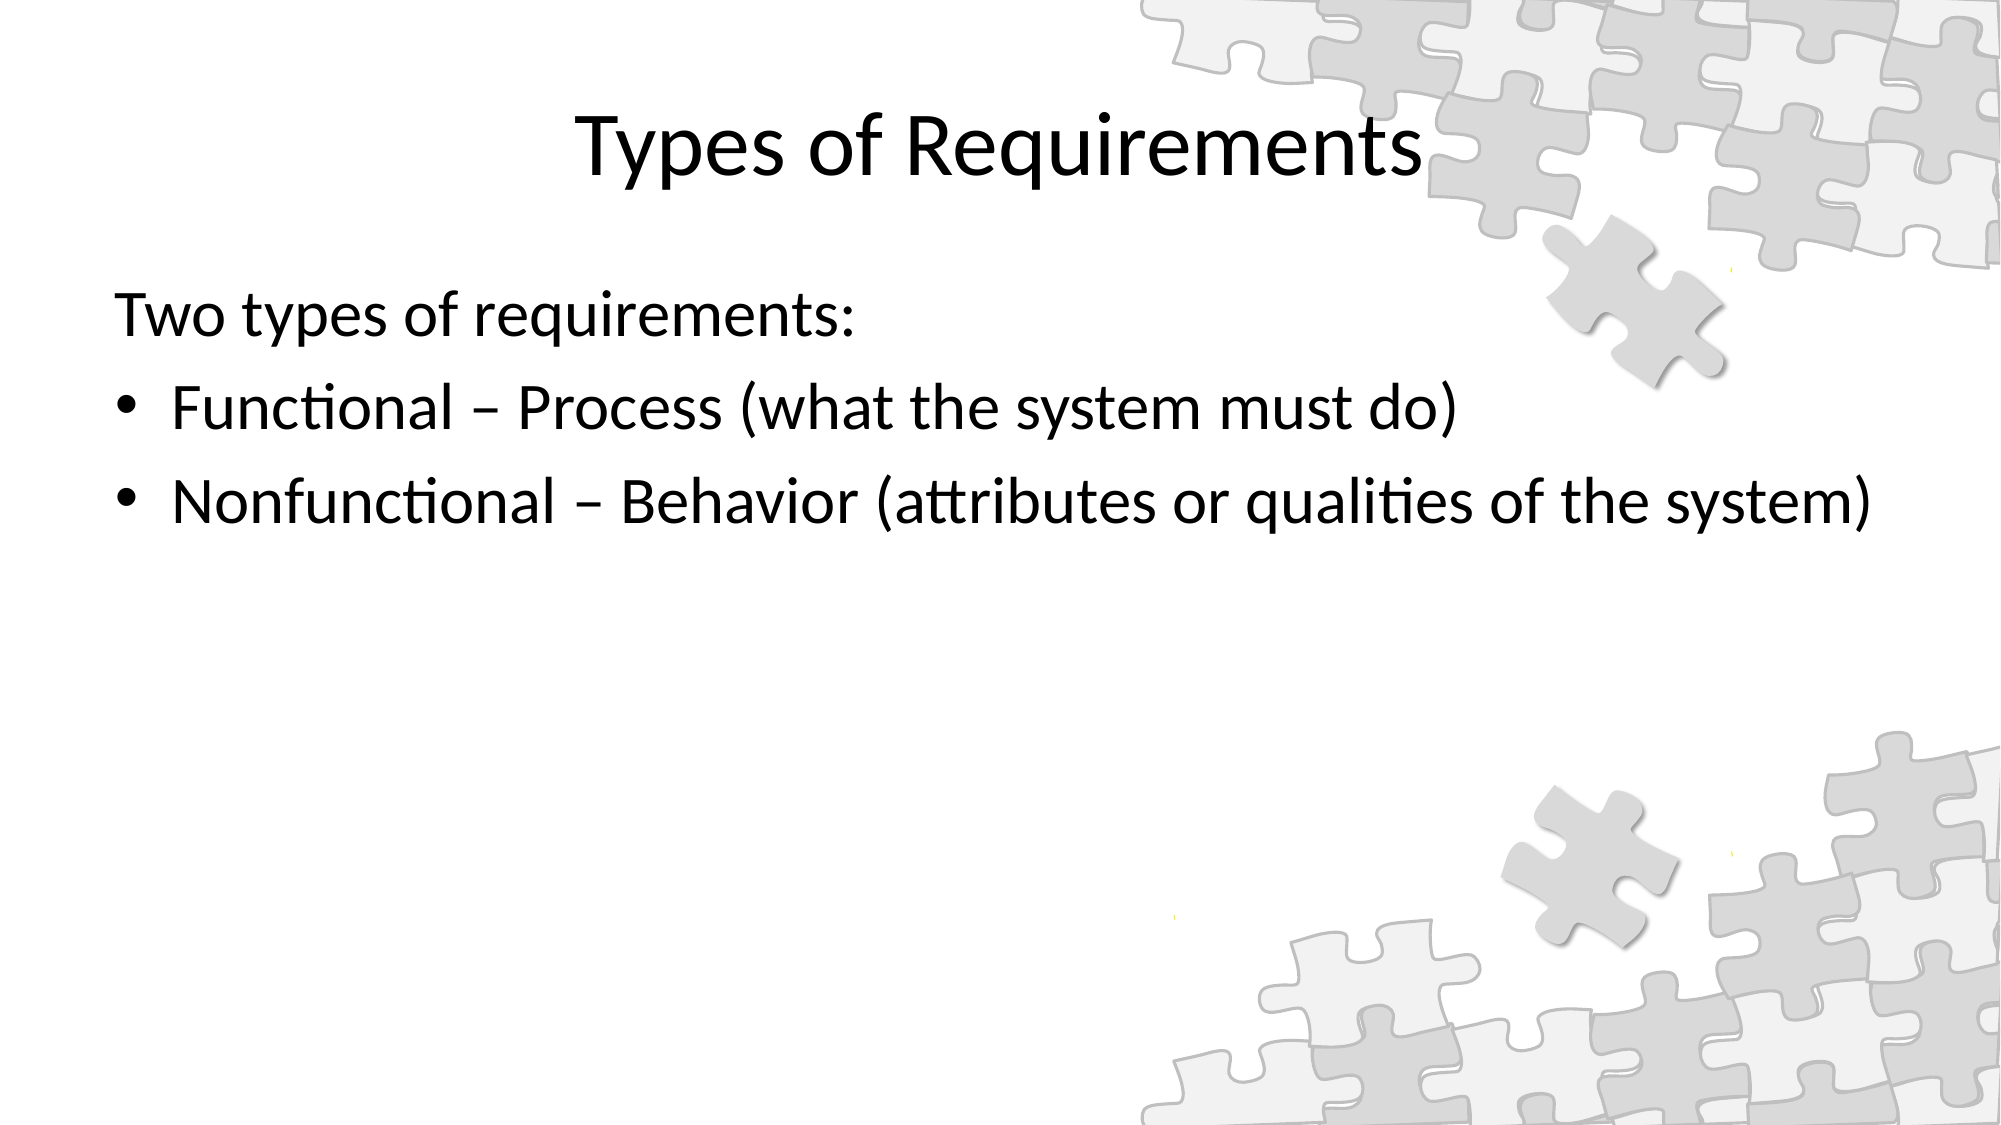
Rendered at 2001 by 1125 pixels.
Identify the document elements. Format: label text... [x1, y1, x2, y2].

title Types of Requirements [99, 45, 1900, 233]
list Two types of requirements: Functional – Process (what the system must do) Nonfunctional – Behavior (attributes or qualities of the system) [99, 262, 1900, 1005]
